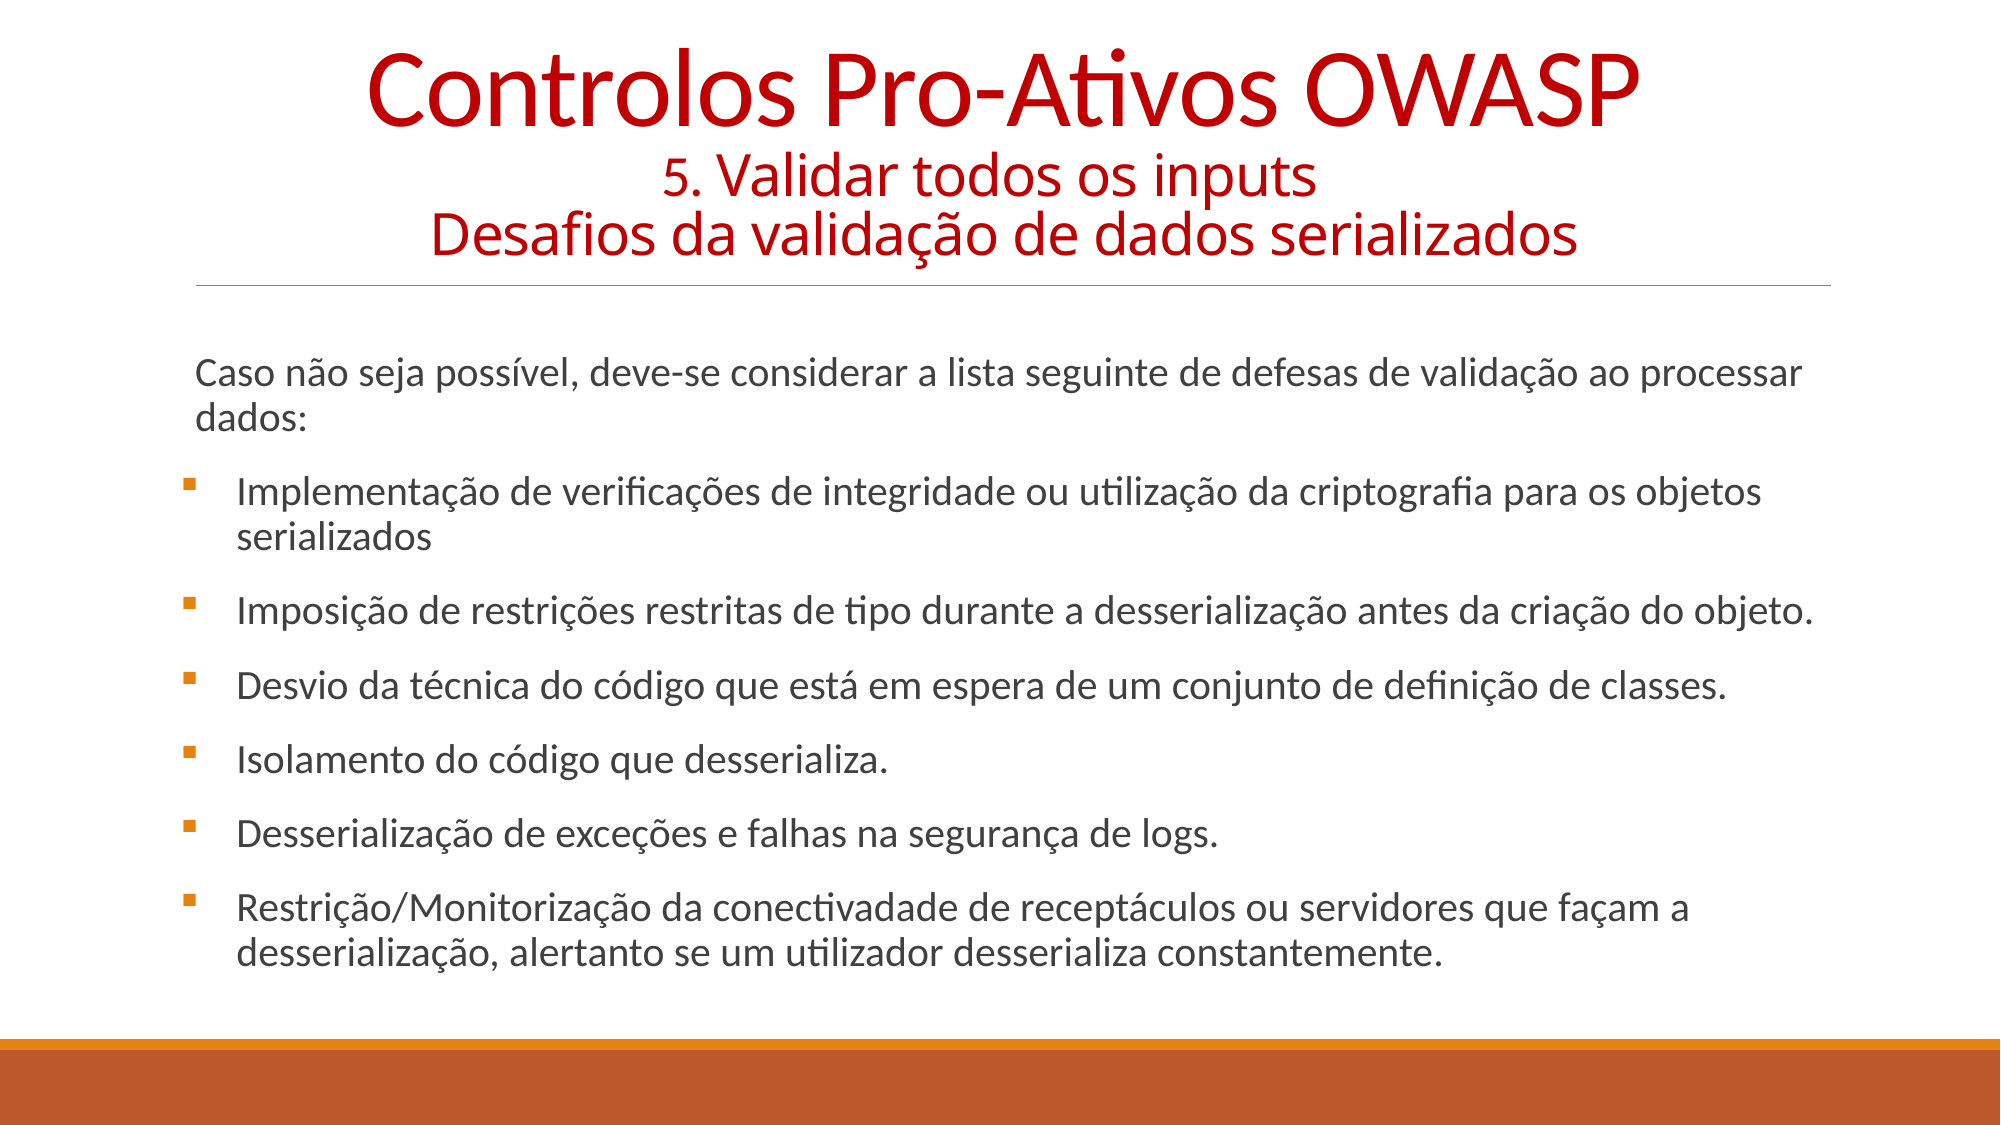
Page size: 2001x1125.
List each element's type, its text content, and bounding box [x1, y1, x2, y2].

list Caso não seja possível, deve-se considerar a lista seguinte de defesas de validação ao processar dados: Implementação de verificações de integridade ou utilização da criptografia para os objetos serializados Imposição de restrições restritas de tipo durante a desserialização antes da criação do objeto. Desvio da técnica do código que está em espera de um conjunto de definição de classes. Isolamento do código que desserializa. Desserialização de exceções e falhas na segurança de logs. Restrição/Monitorização da conectivadade de receptáculos ou servidores que façam a desserialização, alertanto se um utilizador desserializa constantemente. [180, 342, 1830, 1003]
title Controlos Pro-Ativos OWASP 5. Validar todos os inputs Desafios da validação de dados serializados [179, 0, 1830, 276]
